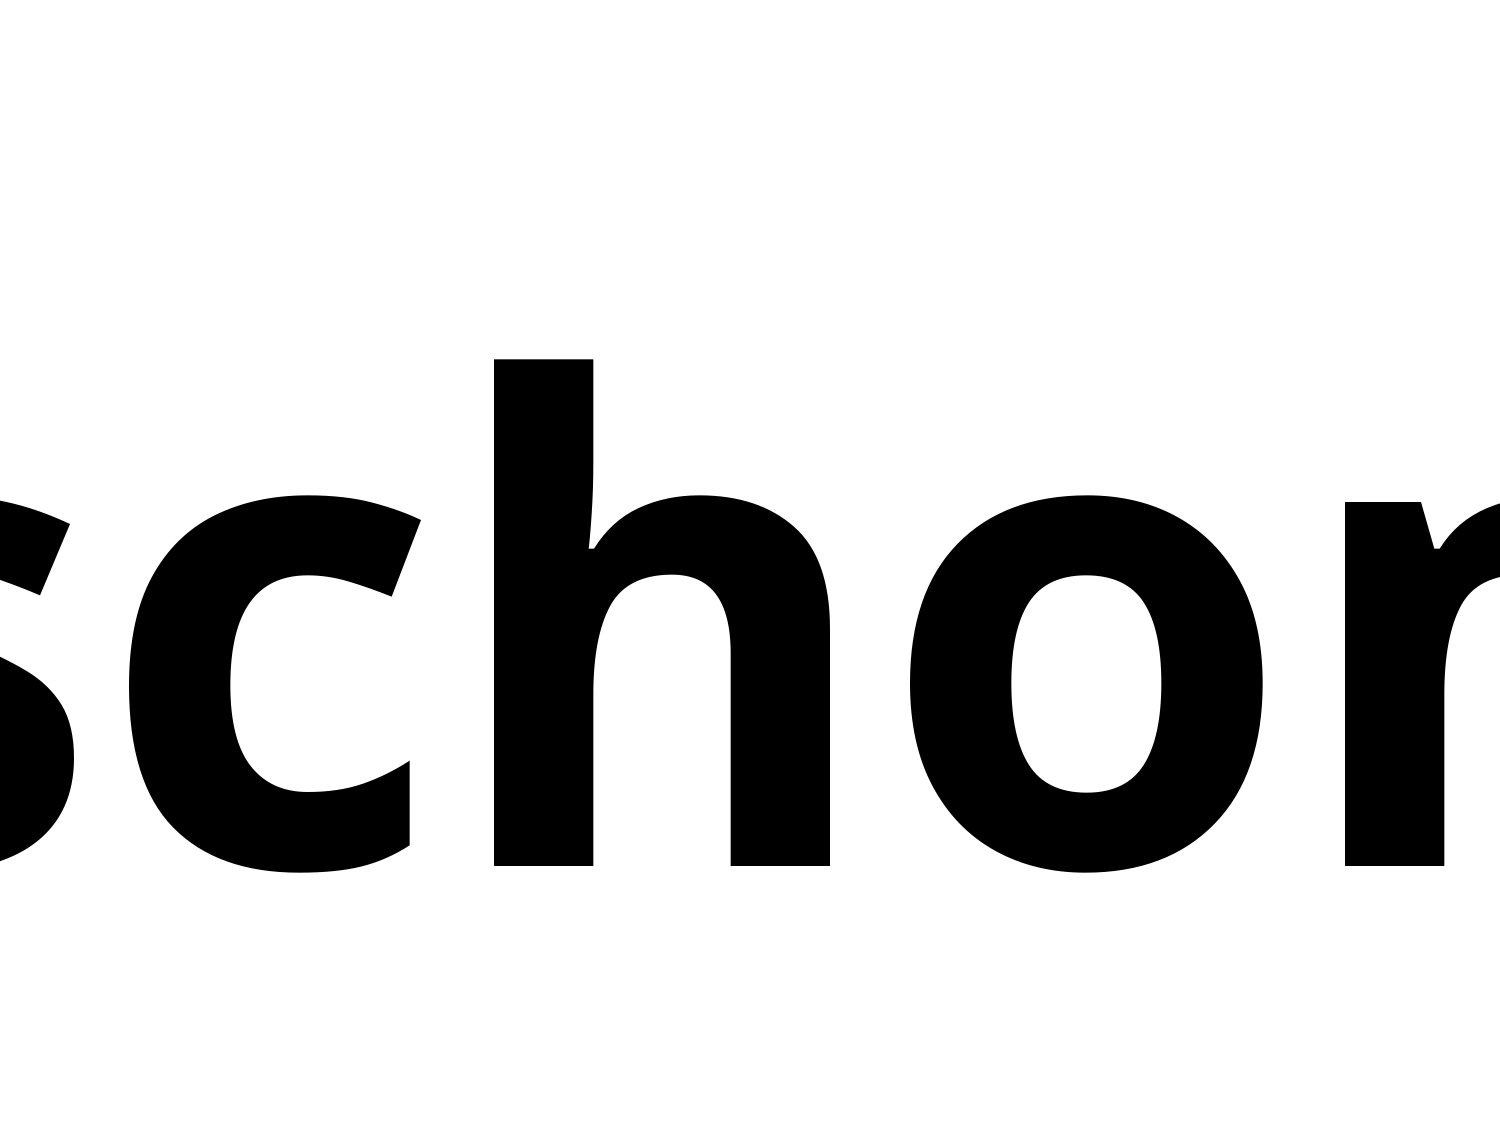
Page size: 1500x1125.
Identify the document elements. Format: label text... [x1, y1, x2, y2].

text_box schon [74, 149, 1425, 1050]
